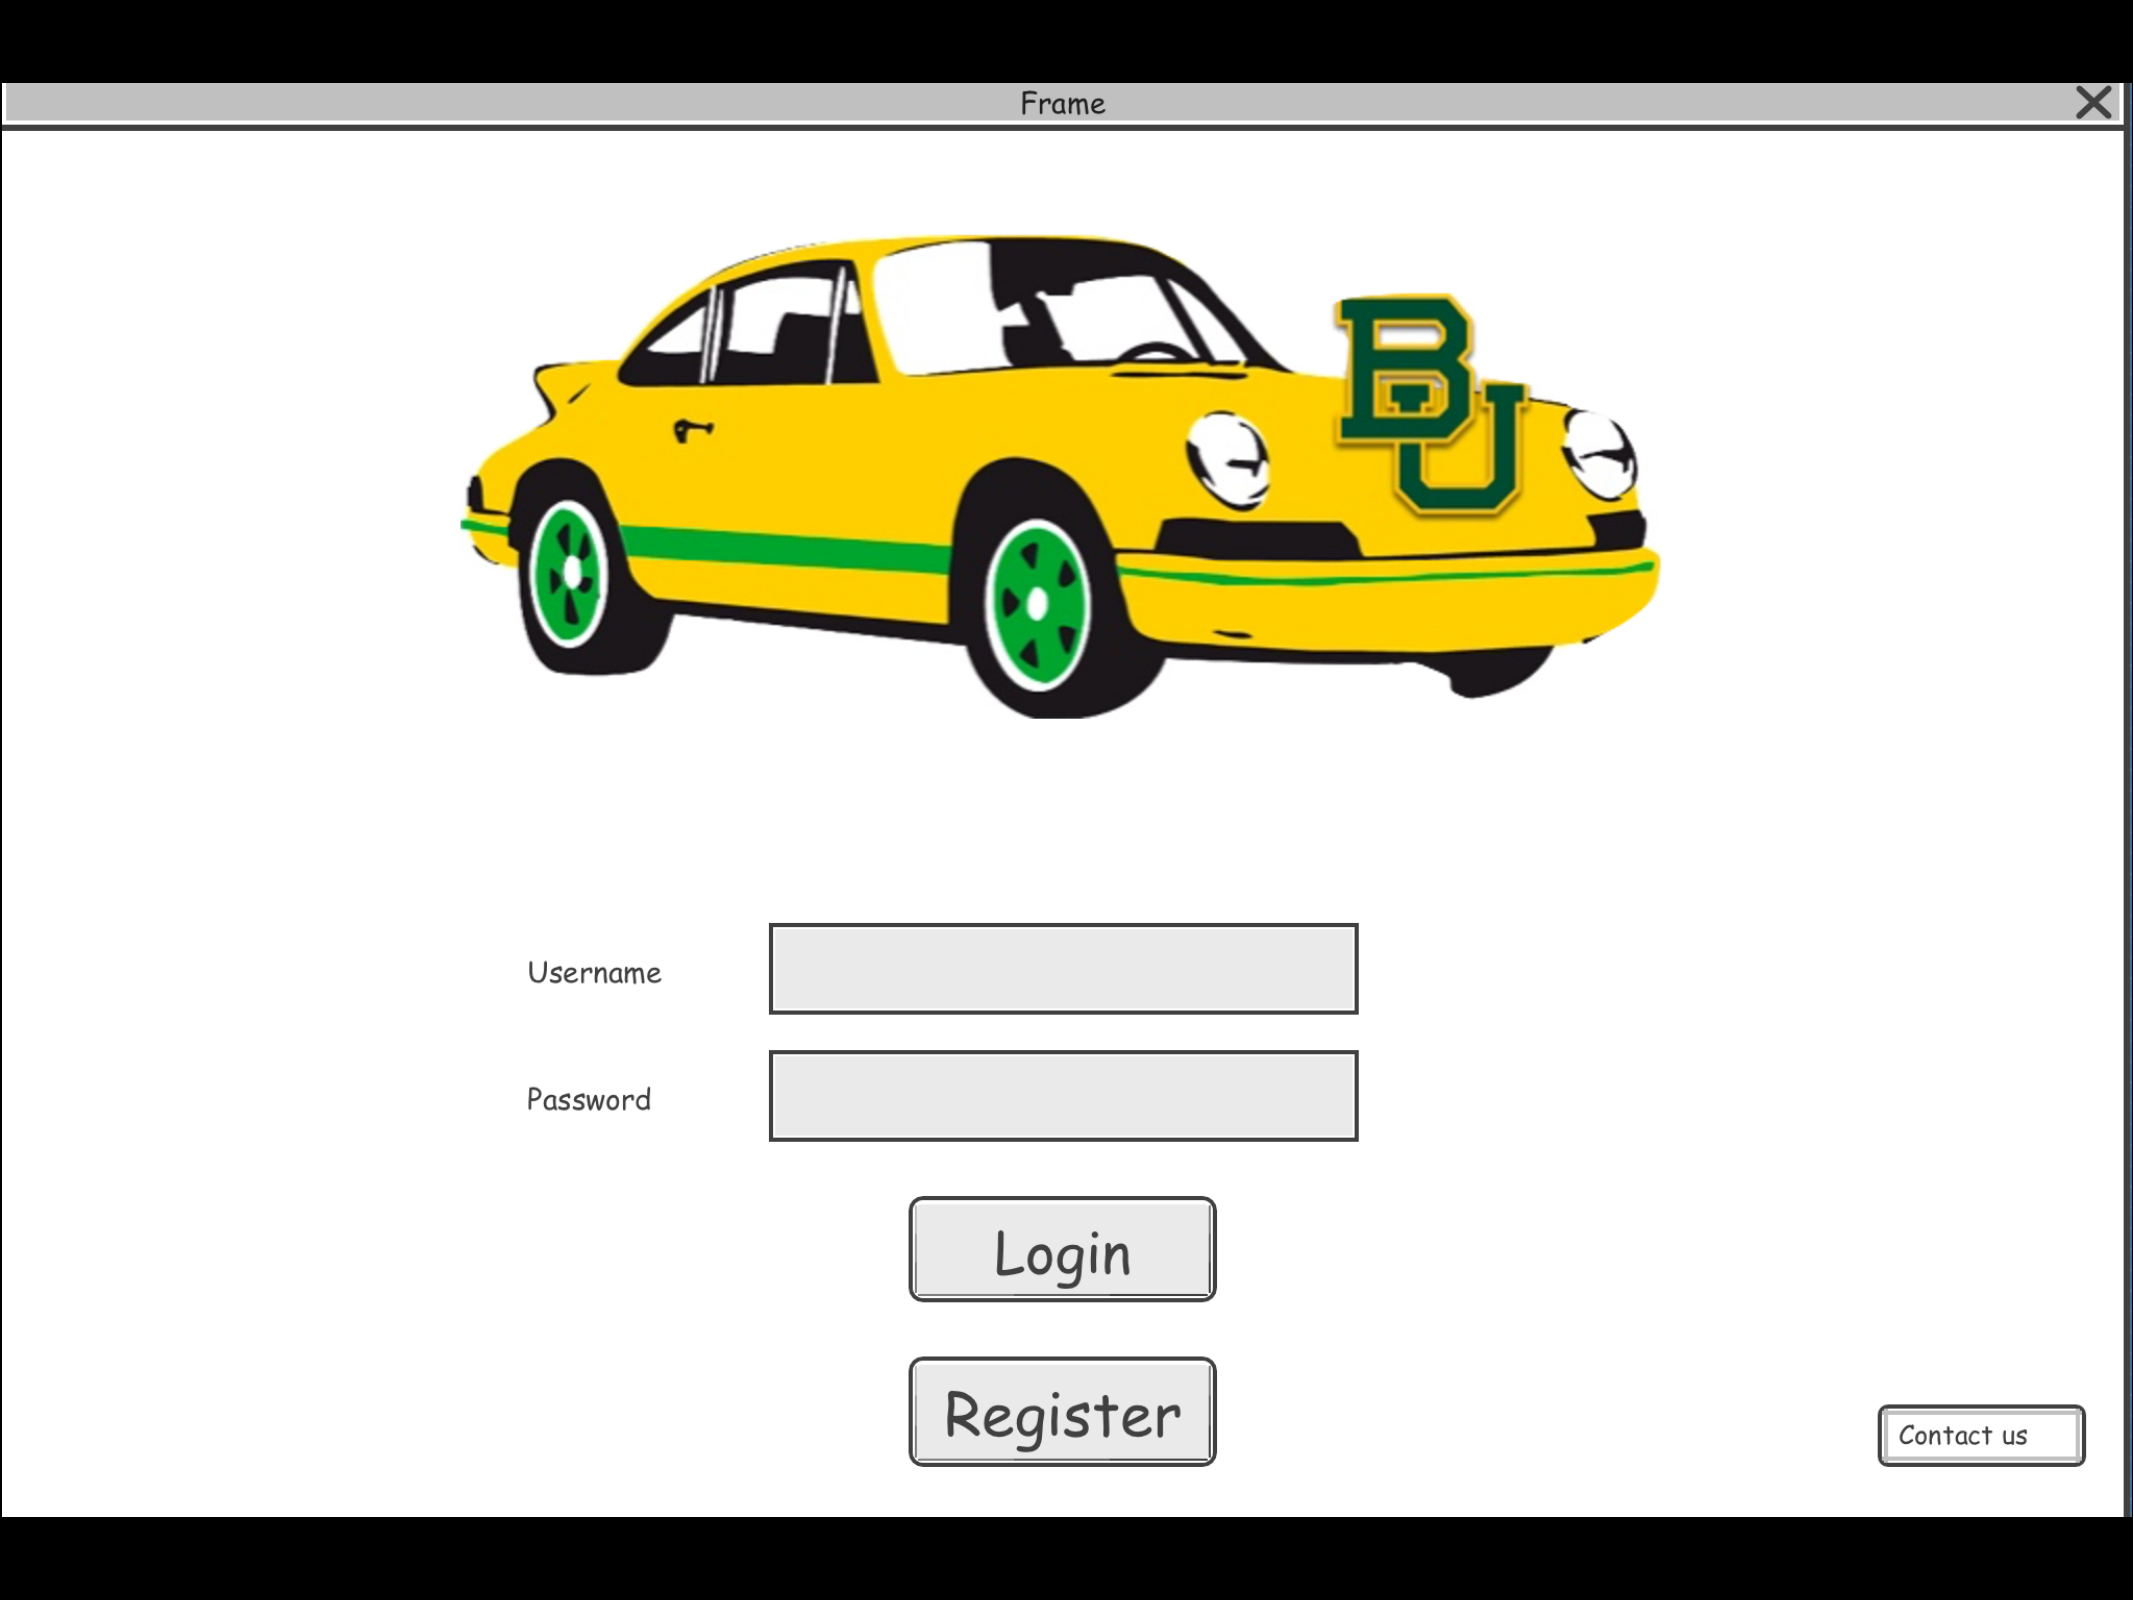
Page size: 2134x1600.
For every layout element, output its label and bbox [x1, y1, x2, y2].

picture [1, 83, 2132, 1517]
